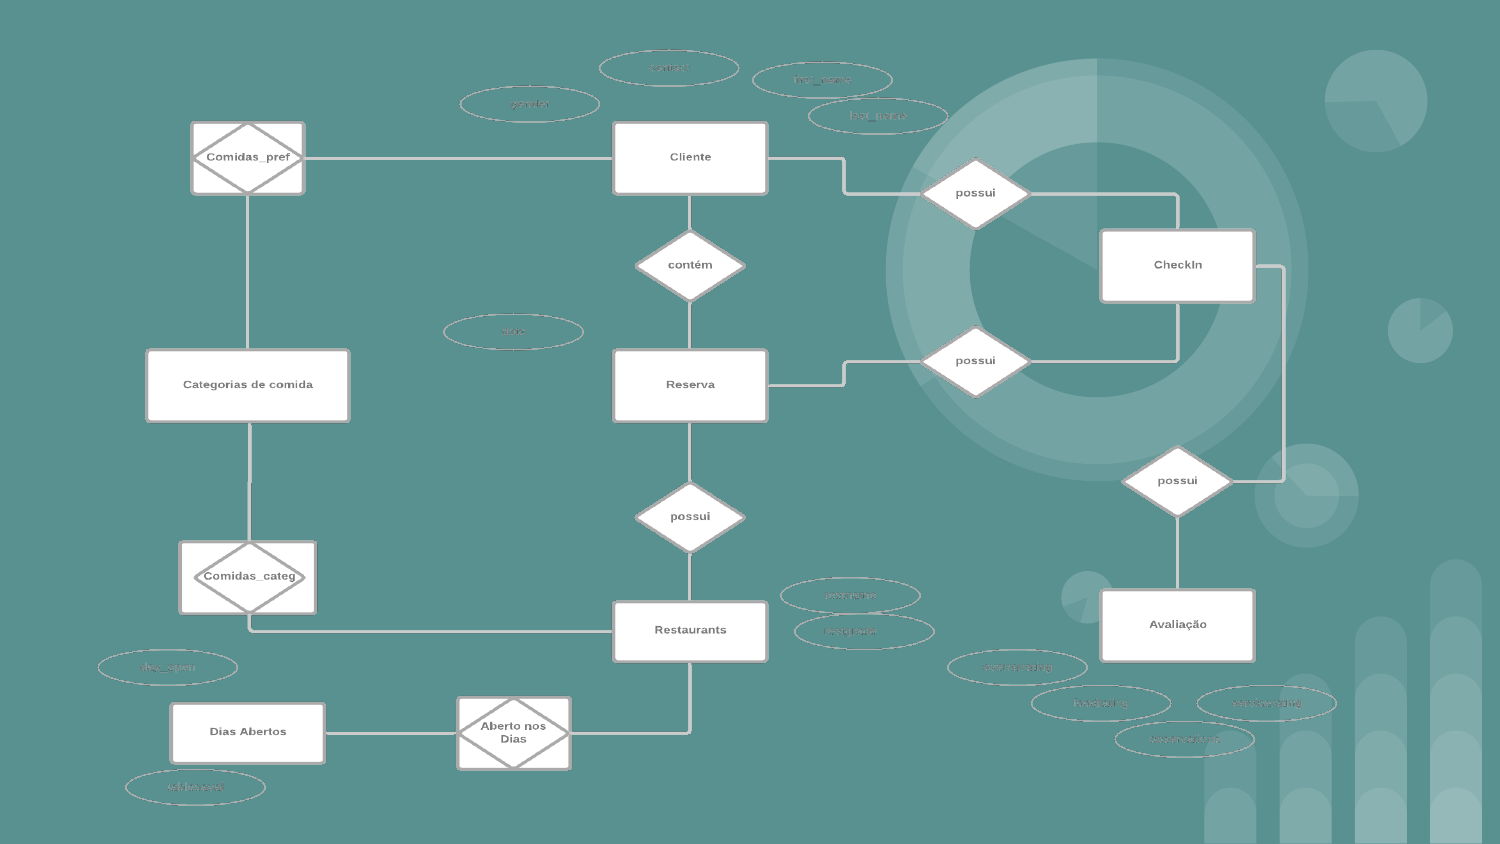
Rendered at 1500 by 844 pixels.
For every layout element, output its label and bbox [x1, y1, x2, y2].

picture [56, 26, 1378, 829]
